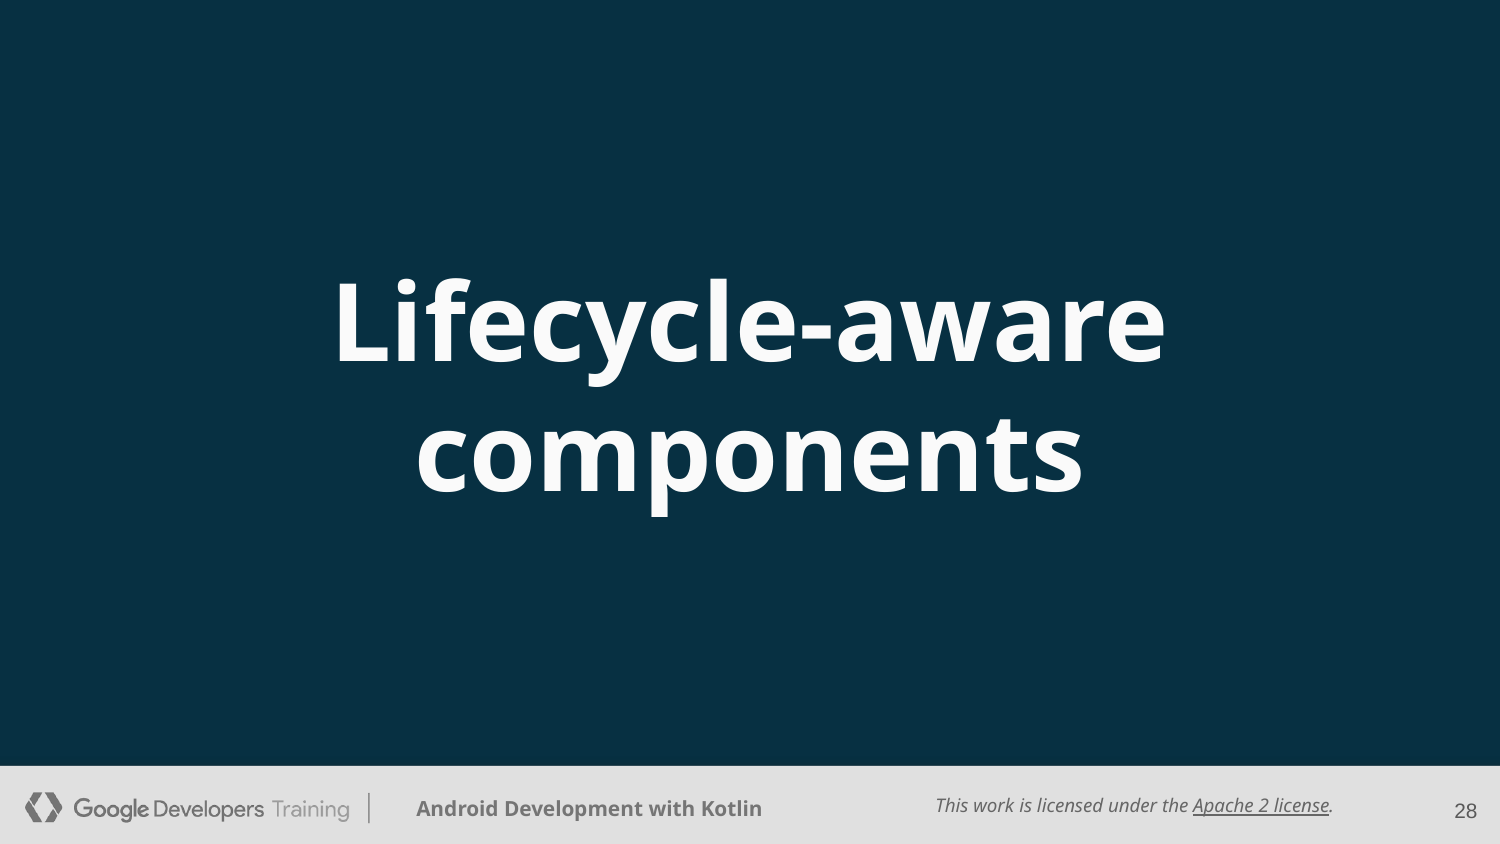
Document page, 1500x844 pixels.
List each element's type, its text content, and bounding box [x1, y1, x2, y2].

text_box Lifecycle-aware components [51, 0, 1449, 766]
picture [0, 0, 1500, 844]
slide_number ‹#› [1402, 777, 1493, 842]
